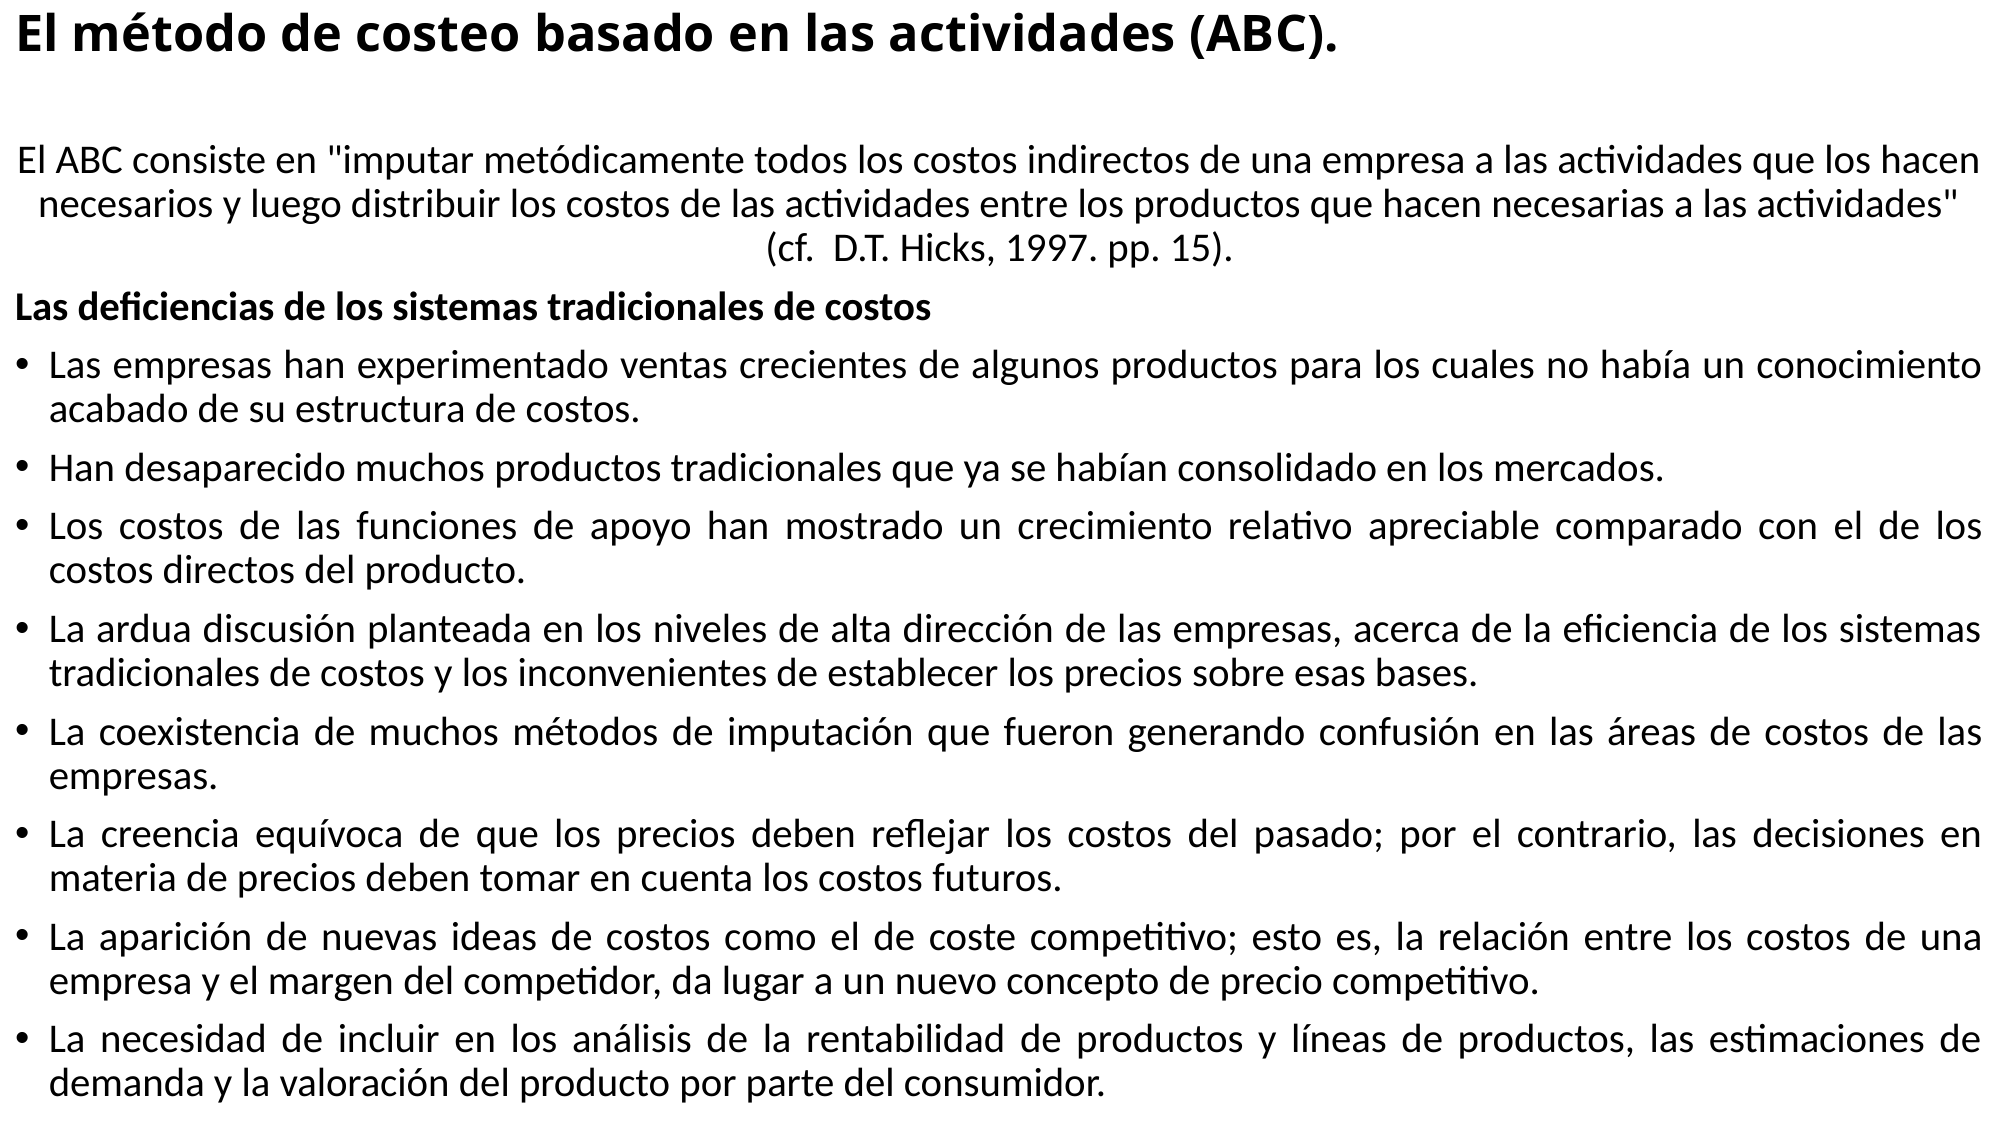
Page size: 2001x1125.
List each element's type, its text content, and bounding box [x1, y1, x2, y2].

title El método de costeo basado en las actividades (ABC). [0, 0, 2000, 130]
list El ABC consiste en "imputar metódicamente todos los costos indirectos de una empresa a las actividades que los hacen necesarios y luego distribuir los costos de las actividades entre los productos que hacen necesarias a las actividades" (cf. D.T. Hicks, 1997. pp. 15). Las deficiencias de los sistemas tradicionales de costos Las empresas han experimentado ventas crecientes de algunos productos para los cuales no había un conocimiento acabado de su estructura de costos. Han desaparecido muchos productos tradicionales que ya se habían consolidado en los mercados. Los costos de las funciones de apoyo han mostrado un crecimiento relativo apreciable comparado con el de los costos directos del producto. La ardua discusión planteada en los niveles de alta dirección de las empresas, acerca de la eficiencia de los sistemas tradicionales de costos y los inconvenientes de establecer los precios sobre esas bases. La coexistencia de muchos métodos de imputación que fueron generando confusión en las áreas de costos de las empresas. La creencia equívoca de que los precios deben reflejar los costos del pasado; por el contrario, las decisiones en materia de precios deben tomar en cuenta los costos futuros. La aparición de nuevas ideas de costos como el de coste competitivo; esto es, la relación entre los costos de una empresa y el margen del competidor, da lugar a un nuevo concepto de precio competitivo. La necesidad de incluir en los análisis de la rentabilidad de productos y líneas de productos, las estimaciones de demanda y la valoración del producto por parte del consumidor. [0, 130, 2000, 1125]
